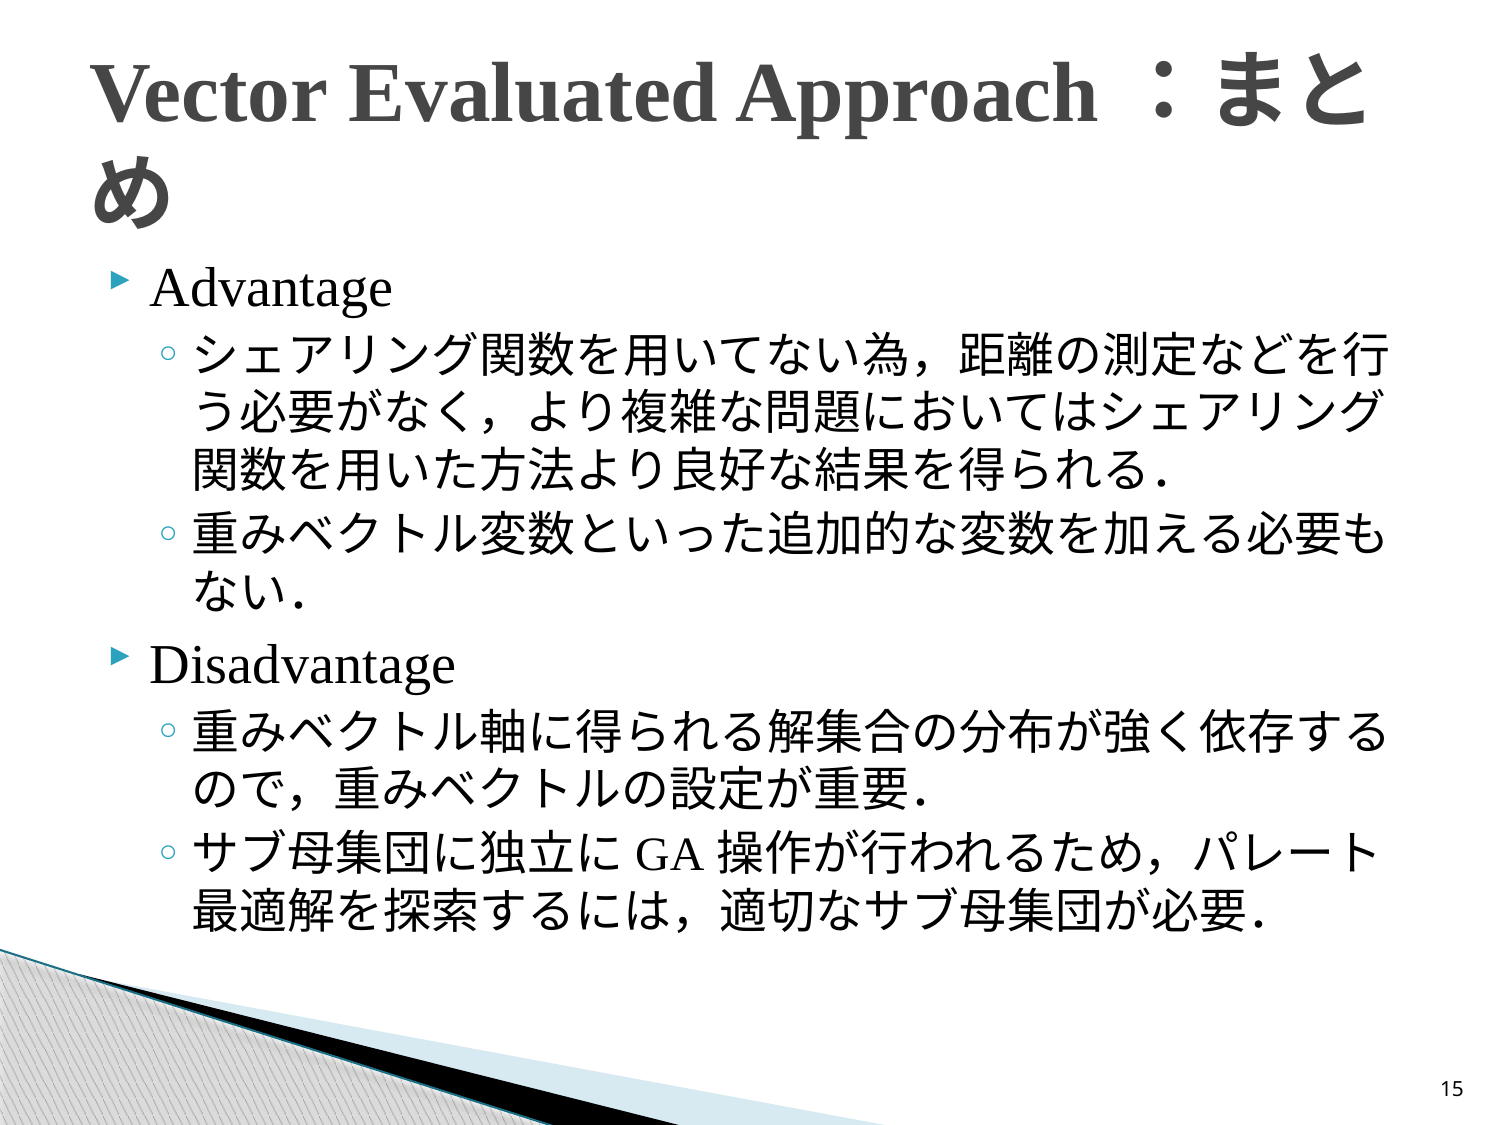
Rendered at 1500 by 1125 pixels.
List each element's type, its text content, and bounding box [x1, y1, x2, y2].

slide_number 15 [1418, 1051, 1479, 1112]
title Vector Evaluated Approach：まとめ [75, 45, 1425, 233]
list Advantage シェアリング関数を用いてない為，距離の測定などを行う必要がなく，より複雑な問題においてはシェアリング関数を用いた方法より良好な結果を得られる． 重みベクトル変数といった追加的な変数を加える必要もない． Disadvantage 重みベクトル軸に得られる解集合の分布が強く依存するので，重みベクトルの設定が重要． サブ母集団に独立にGA操作が行われるため，パレート最適解を探索するには，適切なサブ母集団が必要． [75, 243, 1425, 986]
